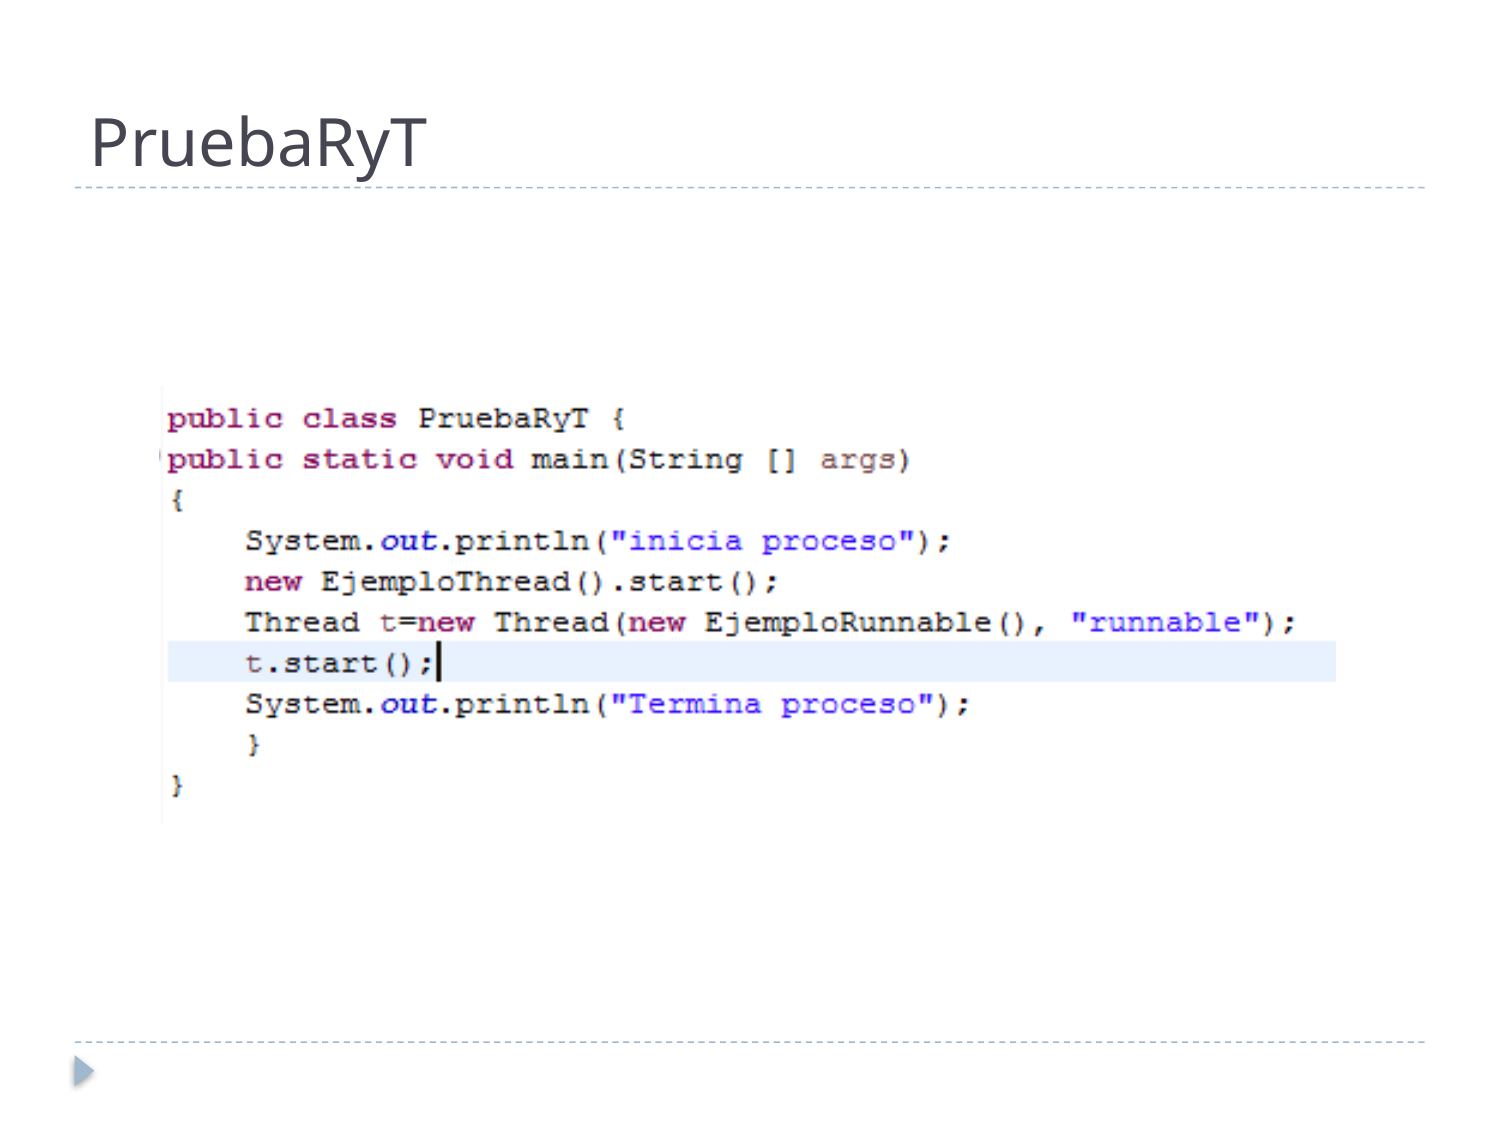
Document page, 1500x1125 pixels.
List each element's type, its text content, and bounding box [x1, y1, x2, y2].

picture [159, 385, 1336, 824]
title PruebaRyT [75, 24, 1425, 188]
